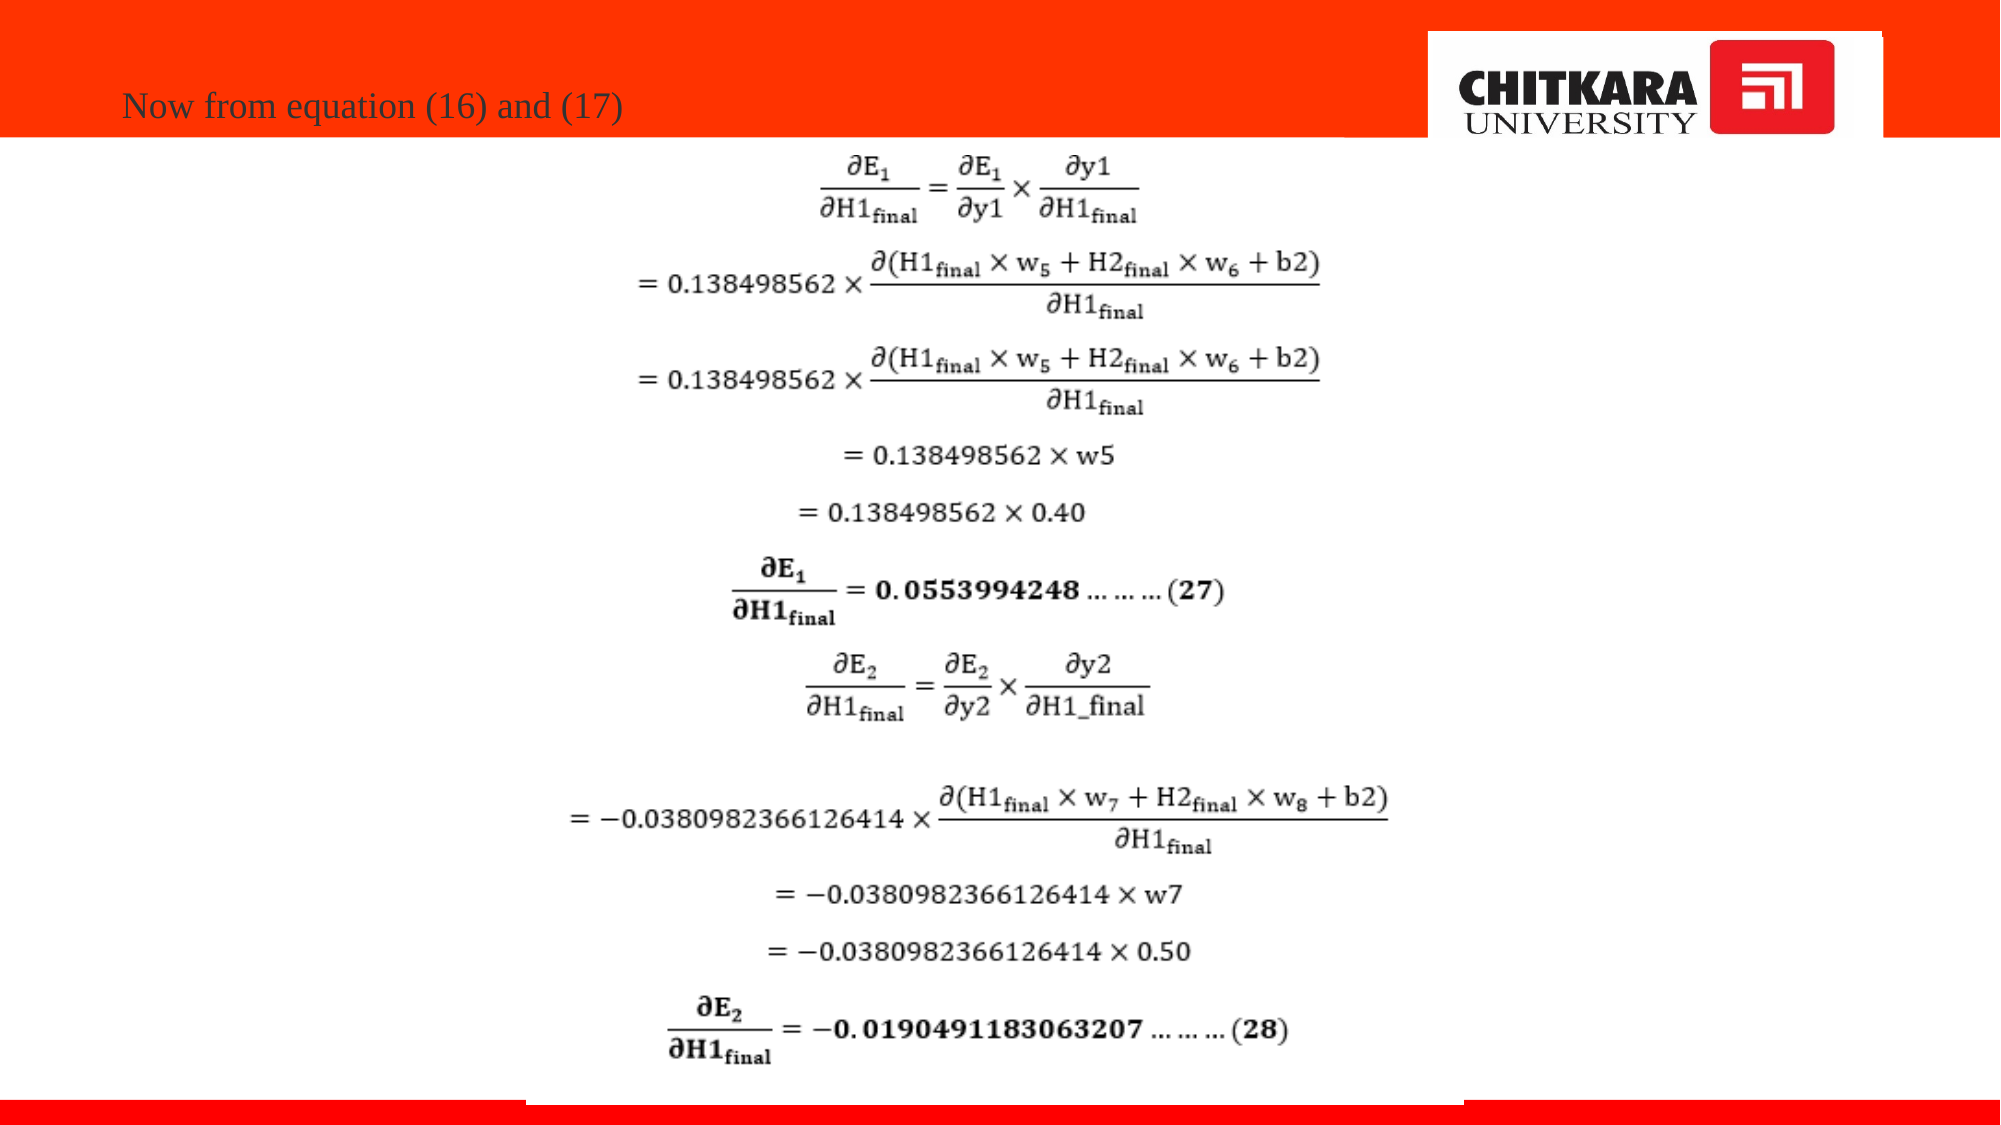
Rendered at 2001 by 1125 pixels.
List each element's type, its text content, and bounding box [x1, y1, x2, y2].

text_box Now from equation (16) and (17) [107, 73, 639, 134]
picture [525, 155, 1464, 1105]
picture [1433, 37, 1854, 138]
